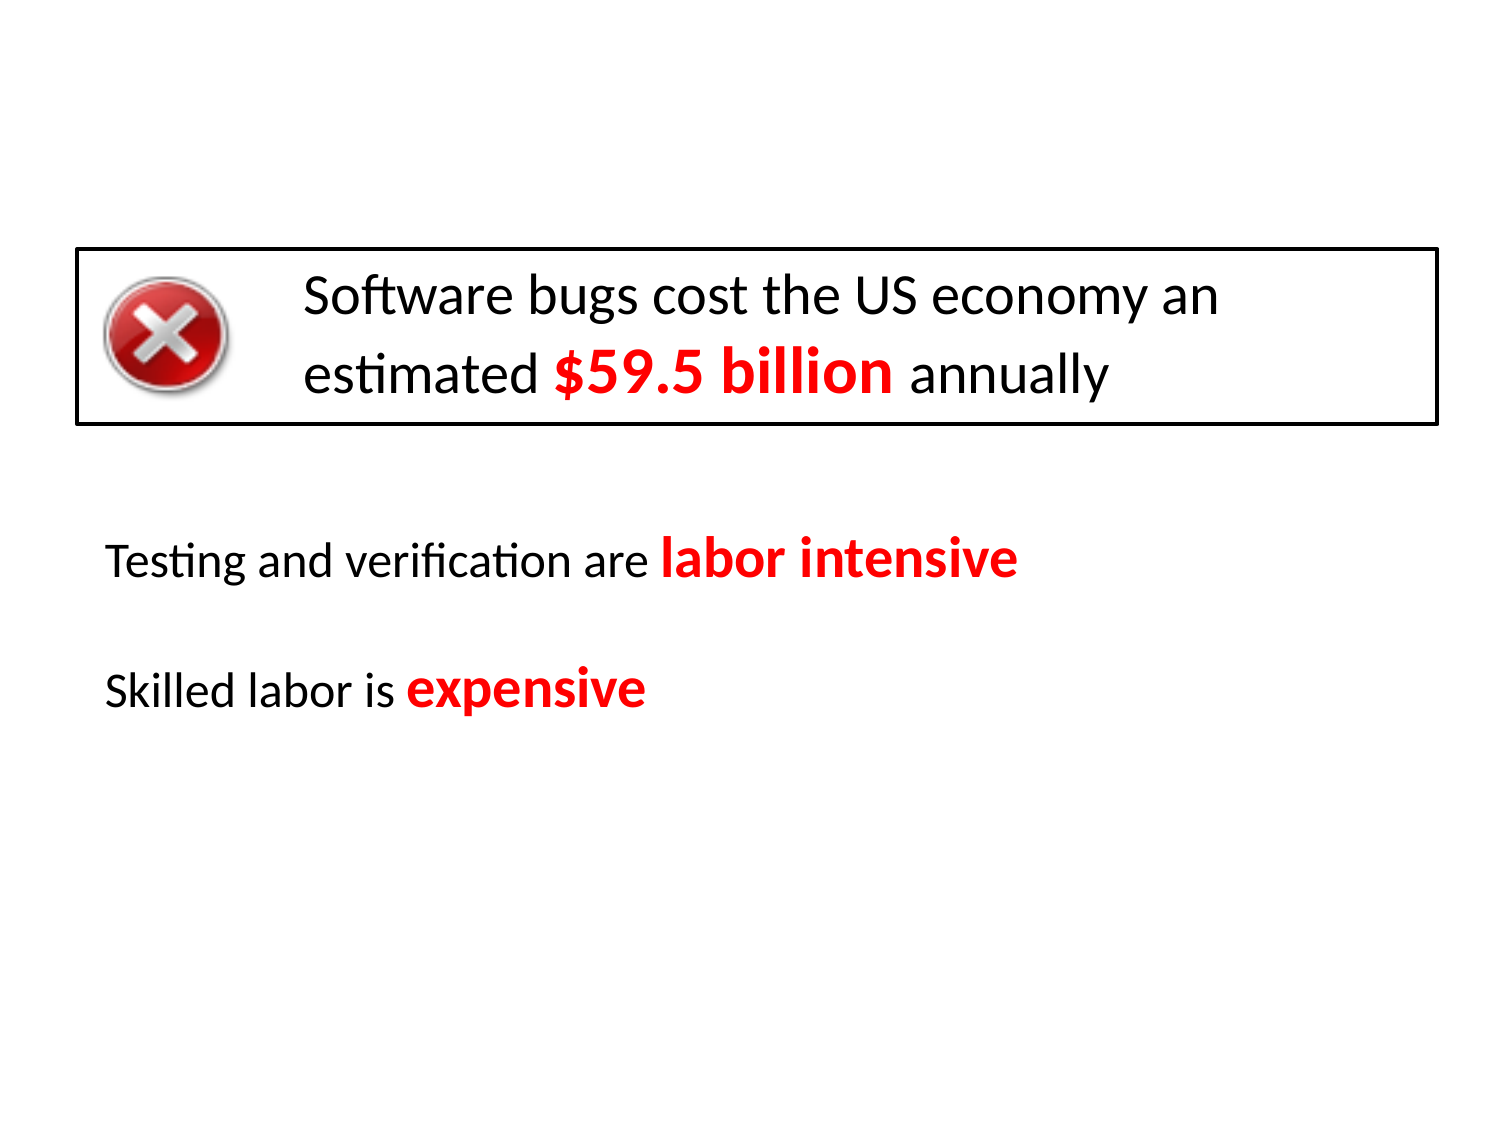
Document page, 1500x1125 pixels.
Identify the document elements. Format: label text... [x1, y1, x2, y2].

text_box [76, 248, 1438, 425]
text_box Testing and verification are labor intensive Skilled labor is expensive [73, 510, 1439, 728]
